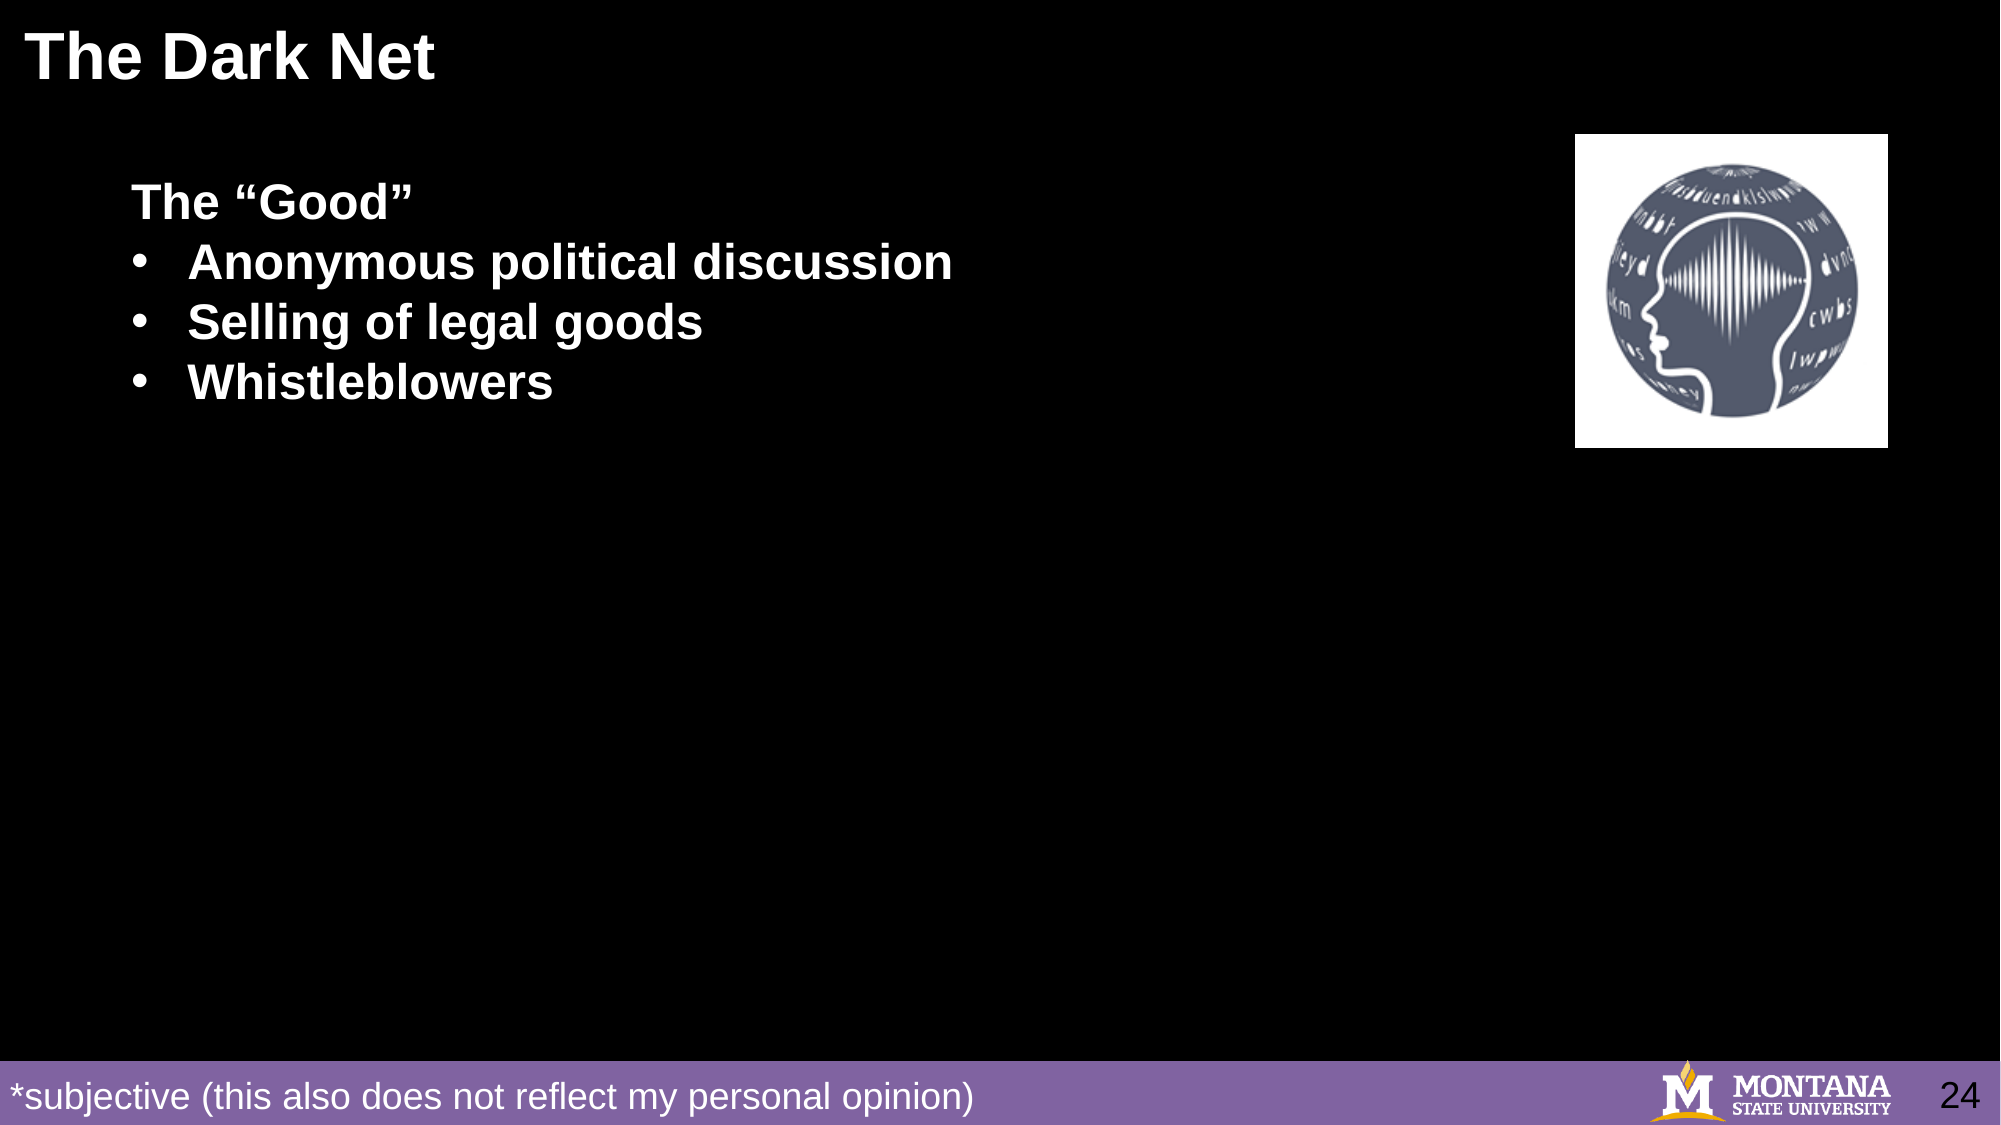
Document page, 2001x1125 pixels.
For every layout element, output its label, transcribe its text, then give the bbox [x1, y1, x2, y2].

title The Dark Net [24, 12, 948, 94]
text_box *subjective (this also does not reflect my personal opinion) [0, 1064, 990, 1125]
picture [1650, 1060, 1891, 1122]
picture [1574, 134, 1888, 448]
text_box The “Good” Anonymous political discussion Selling of legal goods Whistleblowers [116, 162, 970, 418]
slide_number 24 [1912, 1072, 1994, 1125]
